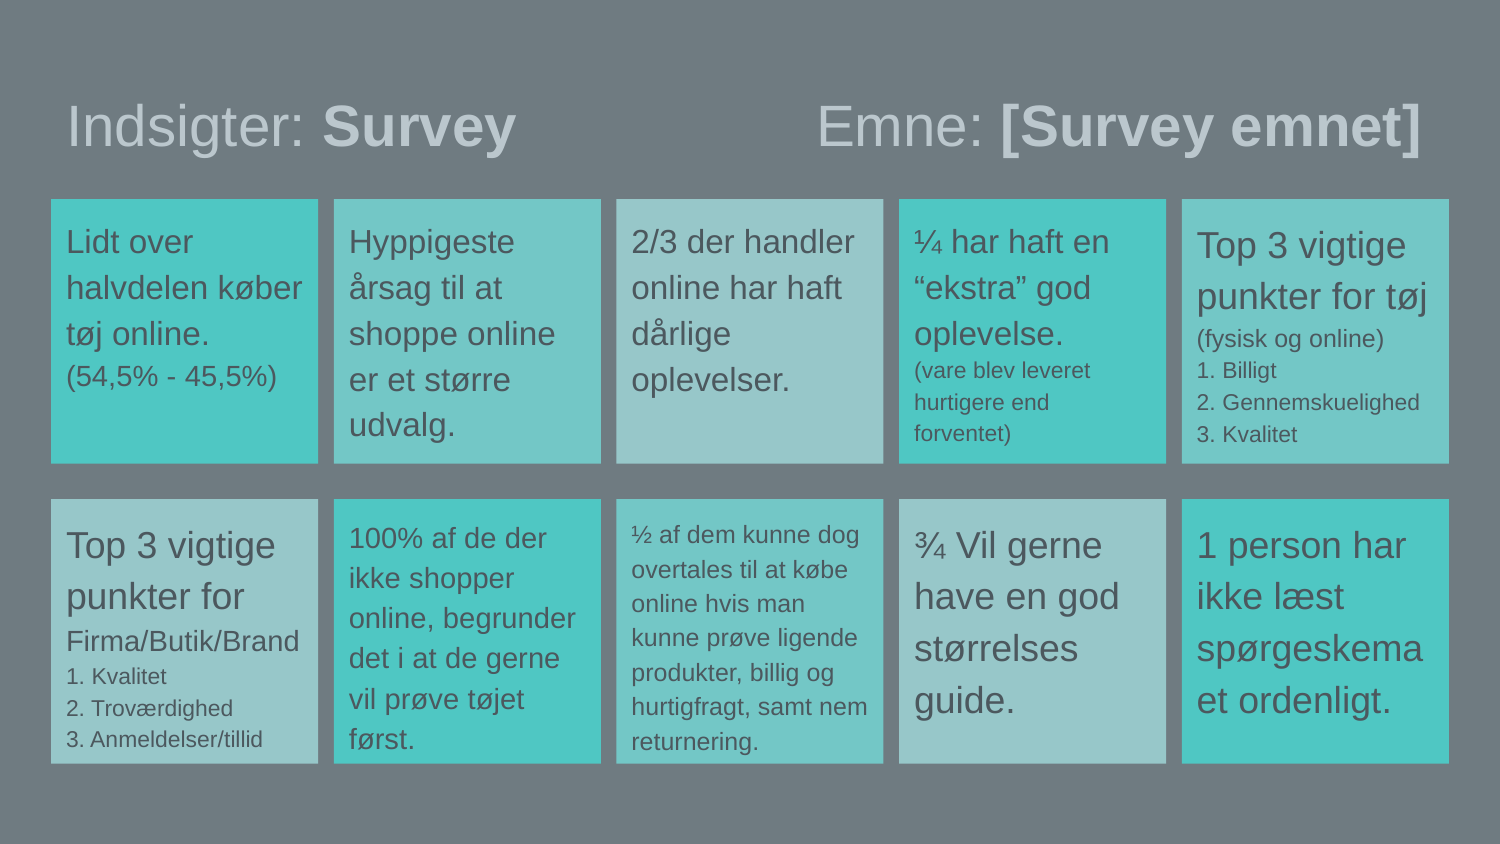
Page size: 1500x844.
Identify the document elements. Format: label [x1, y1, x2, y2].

text_box [0, 0, 1500, 844]
